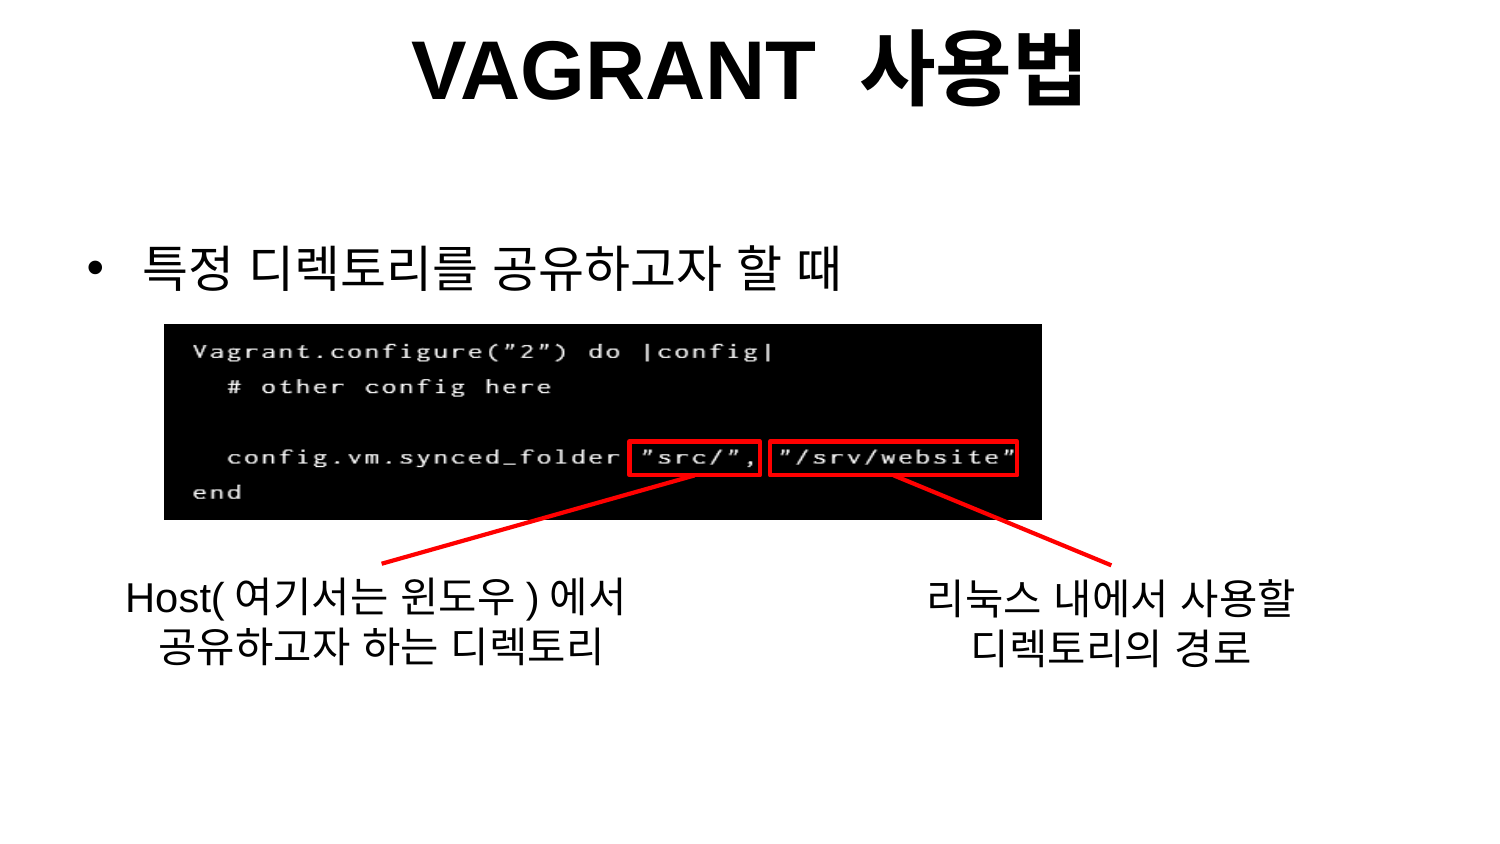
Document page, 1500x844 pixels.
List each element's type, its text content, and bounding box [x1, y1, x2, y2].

picture [164, 324, 1042, 521]
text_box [893, 475, 1112, 566]
title VAGRANT 사용법 [0, 29, 1500, 125]
text_box Host(여기서는 윈도우)에서 공유하고자 하는 디렉토리 [105, 563, 658, 651]
text_box 리눅스 내에서 사용할 디렉토리의 경로 [885, 565, 1337, 653]
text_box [381, 475, 695, 564]
text_box 특정 디렉토리를 공유하고자 할 때 역시 Vagrantfile을 수정하여 디렉토리 공유를 한다. [71, 229, 1420, 325]
